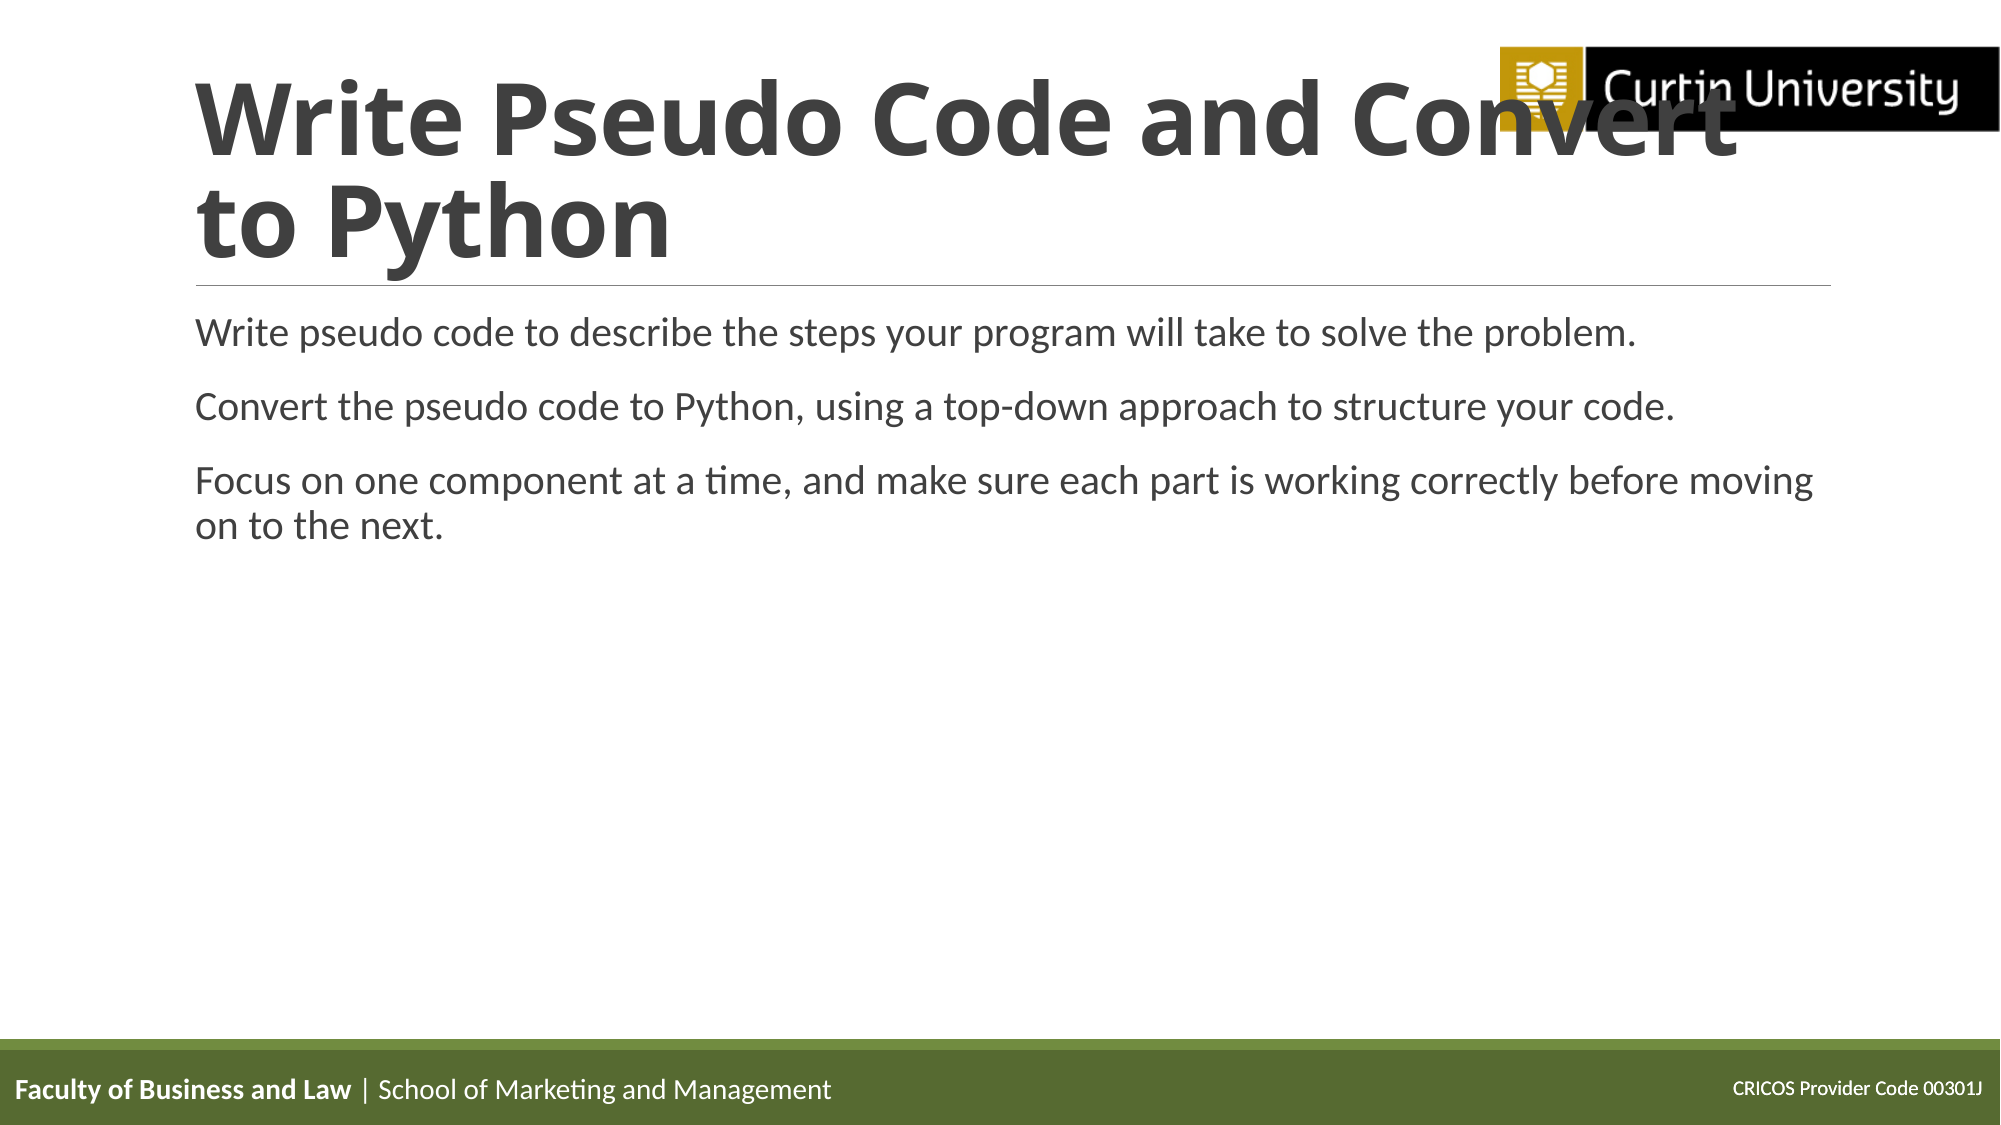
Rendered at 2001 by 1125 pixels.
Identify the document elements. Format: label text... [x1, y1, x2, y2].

picture [1500, 46, 2000, 132]
title Write Pseudo Code and Convert to Python [180, 47, 1830, 285]
footer Faculty of Business and Law | School of Marketing and Management [0, 1057, 1646, 1118]
list Write pseudo code to describe the steps your program will take to solve the problem. Convert the pseudo code to Python, using a top-down approach to structure your code. Focus on one component at a time, and make sure each part is working correctly before moving on to the next. [180, 302, 1830, 963]
